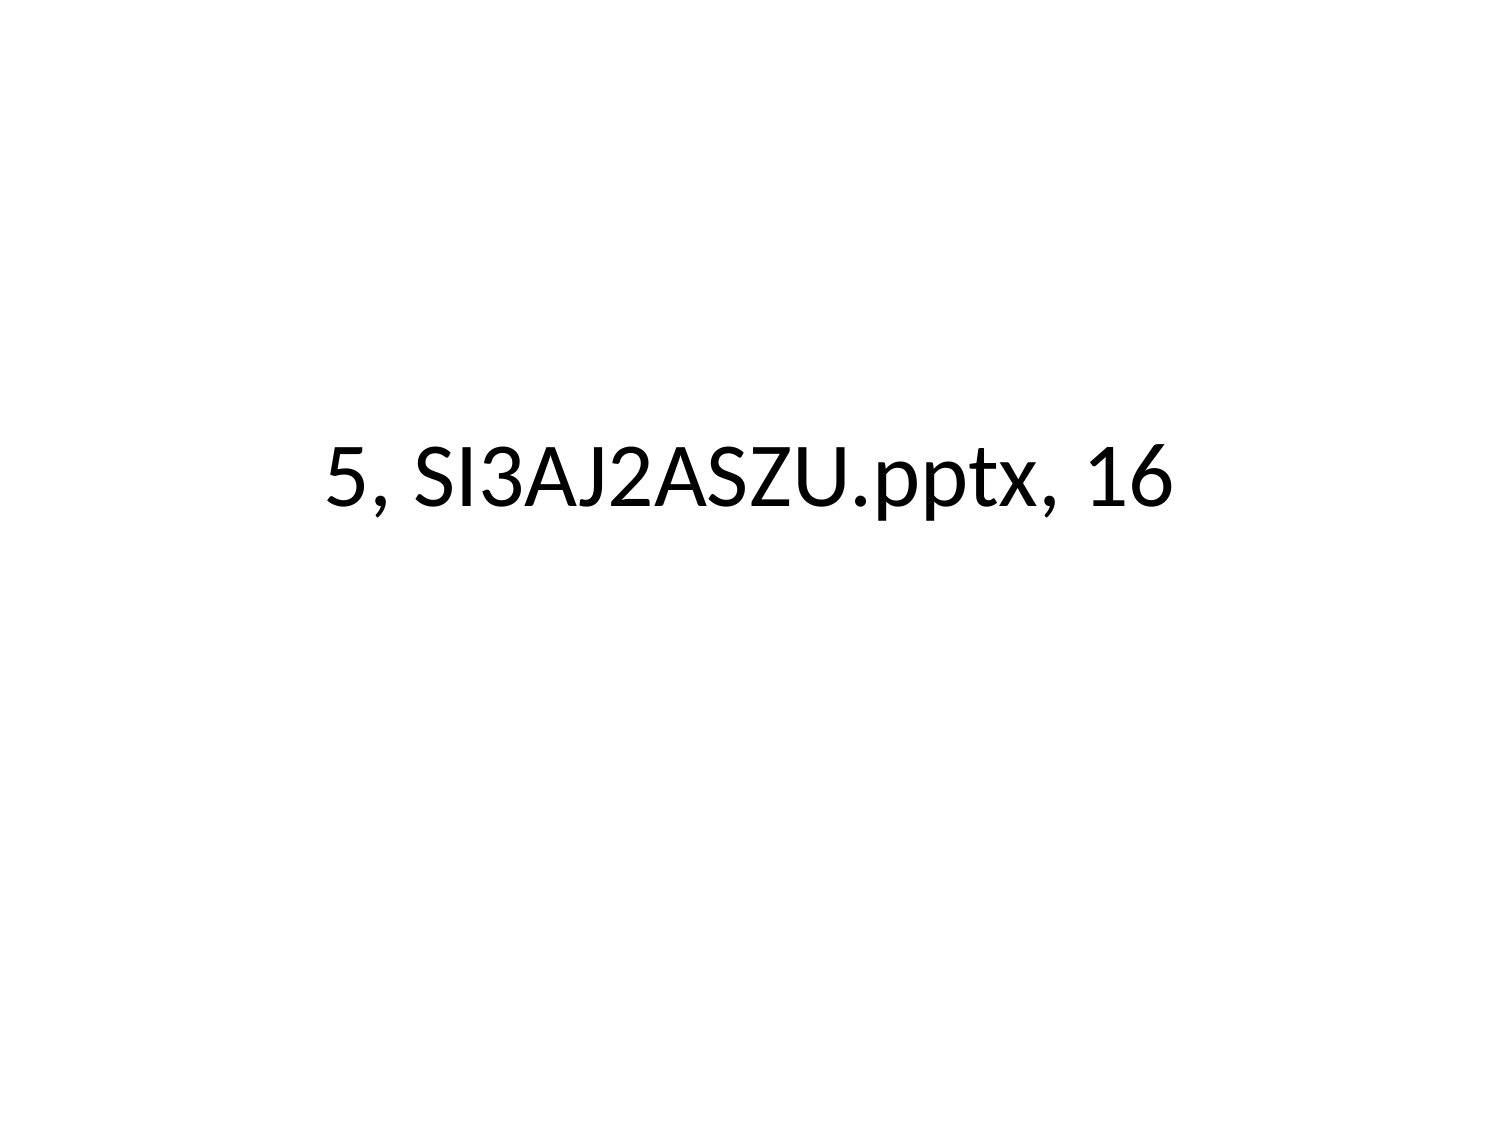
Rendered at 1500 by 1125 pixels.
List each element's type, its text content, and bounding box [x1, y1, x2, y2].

title 5, SI3AJ2ASZU.pptx, 16 [112, 349, 1388, 591]
